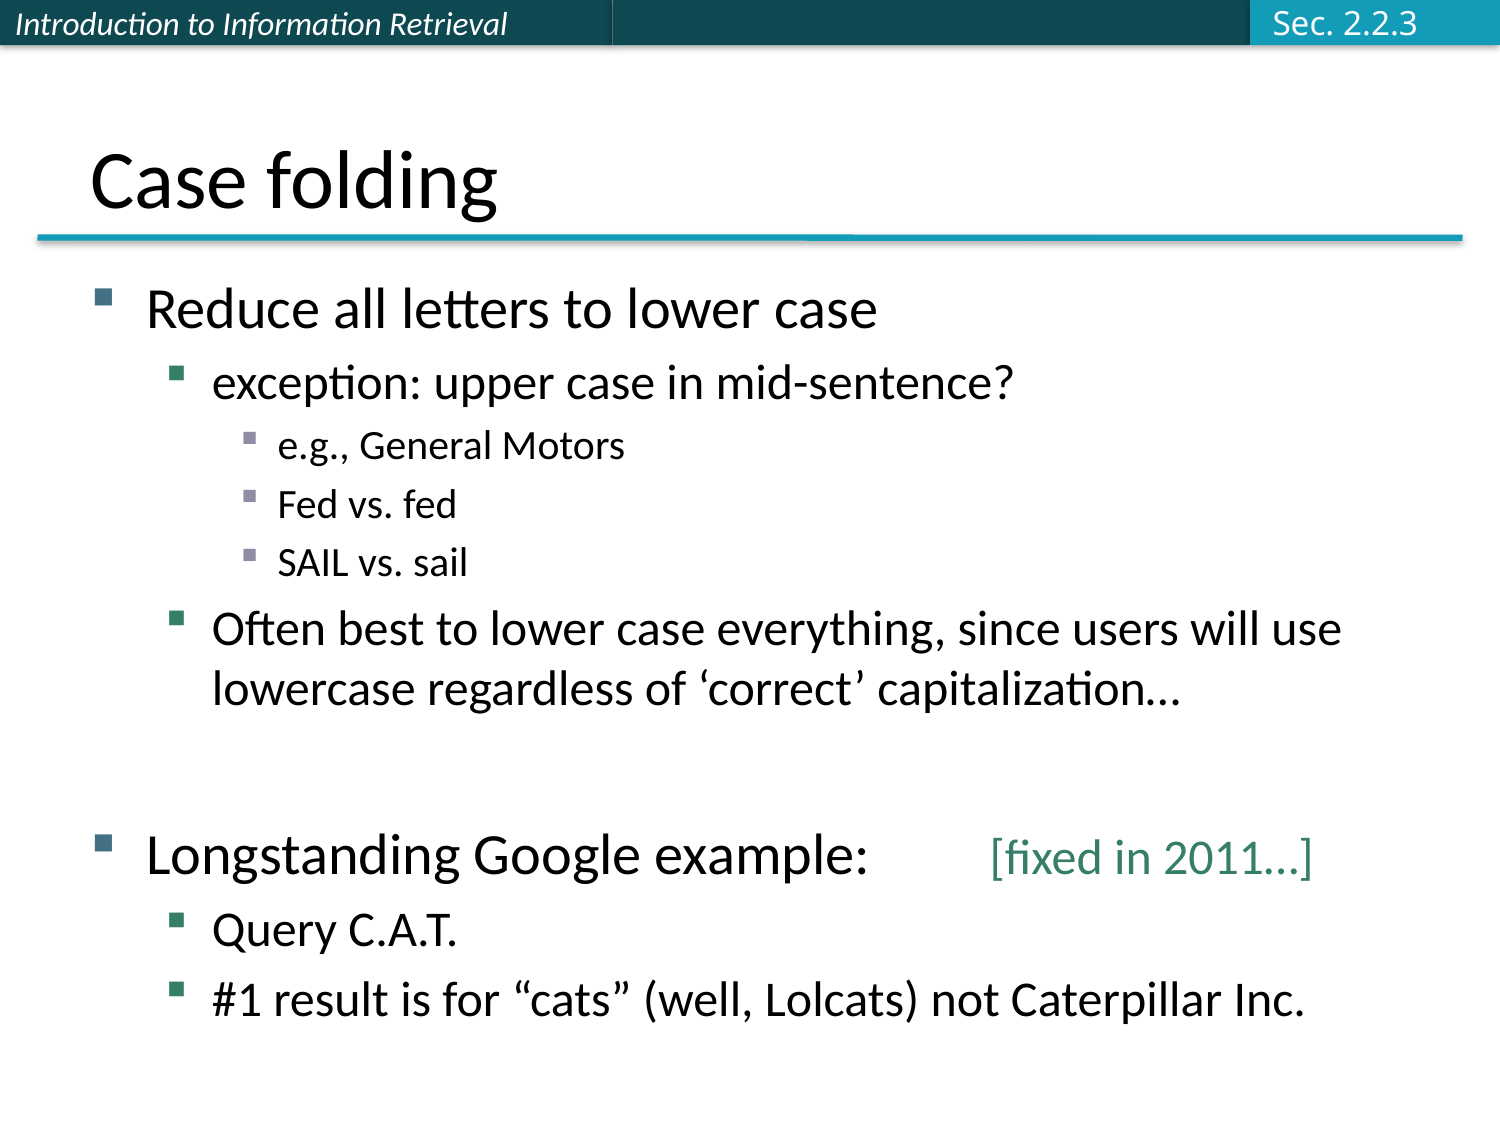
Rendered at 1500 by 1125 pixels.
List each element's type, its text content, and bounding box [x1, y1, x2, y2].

text_box Sec. 2.2.3 [1257, 0, 1434, 50]
title Case folding [75, 45, 1425, 233]
list Reduce all letters to lower case exception: upper case in mid-sentence? e.g., General Motors Fed vs. fed SAIL vs. sail Often best to lower case everything, since users will use lowercase regardless of ‘correct’ capitalization… Longstanding Google example: [fixed in 2011…] Query C.A.T. #1 result is for “cats” (well, Lolcats) not Caterpillar Inc. [75, 262, 1425, 1063]
